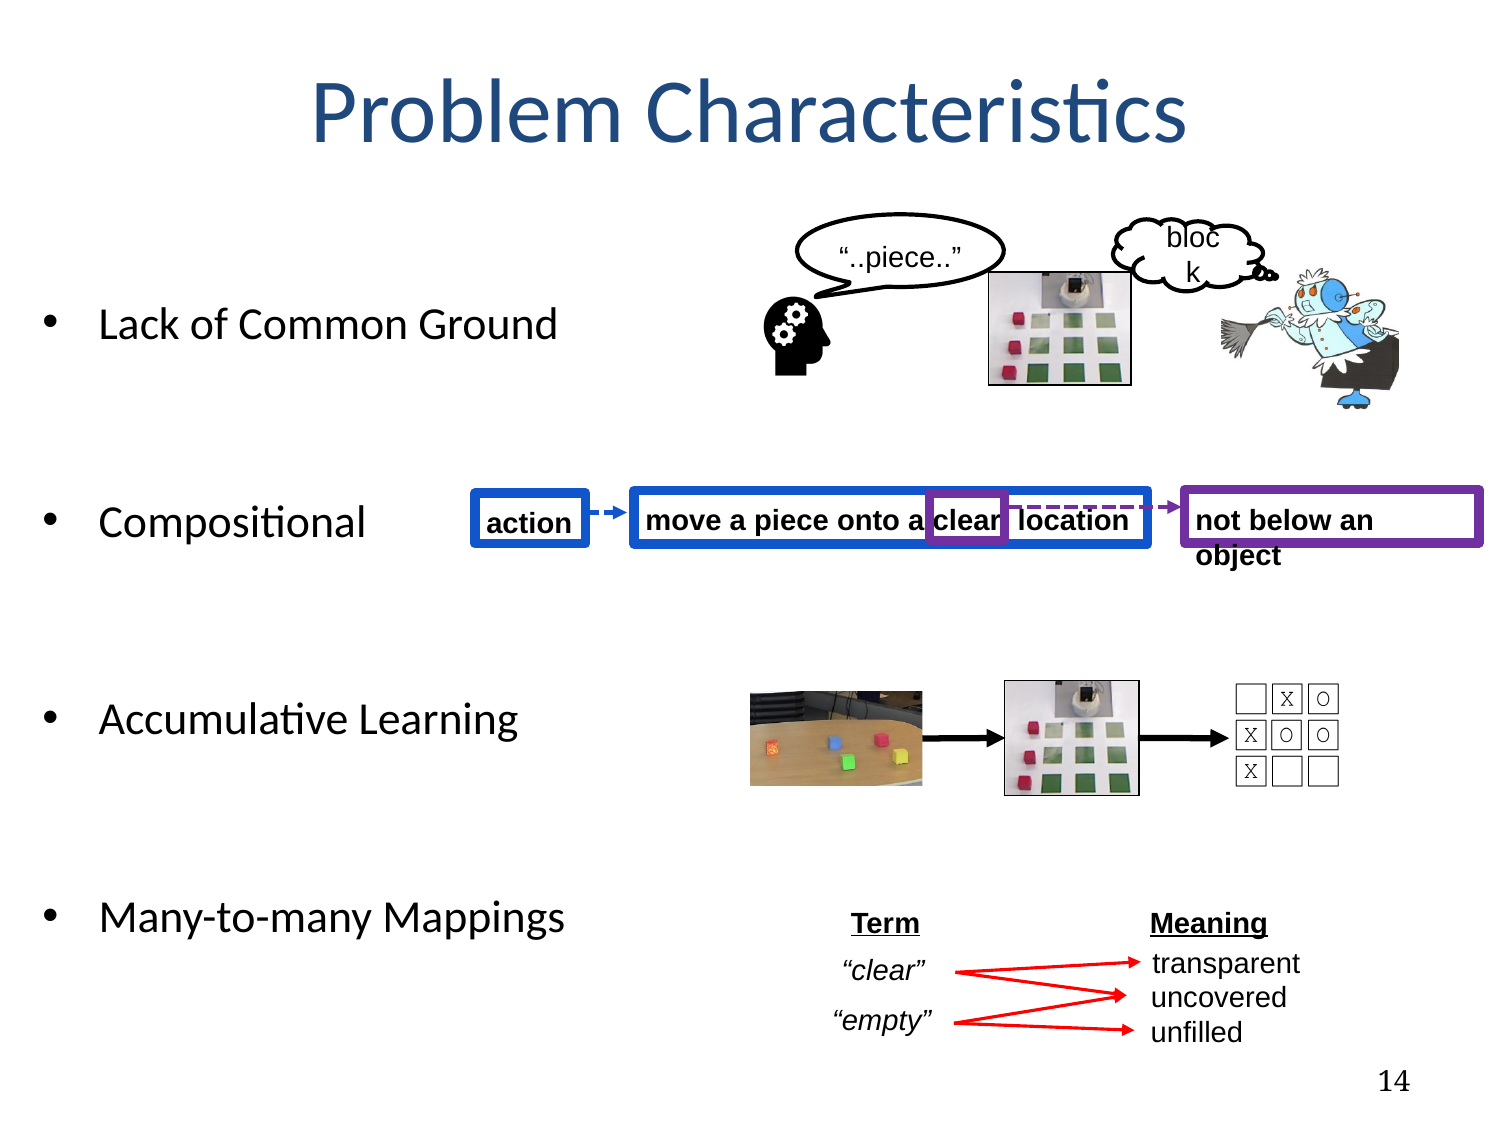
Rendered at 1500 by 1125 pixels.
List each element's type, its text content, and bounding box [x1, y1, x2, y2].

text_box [988, 676, 1143, 813]
text_box unfilled [1134, 997, 1260, 1064]
text_box “clear” [810, 959, 956, 990]
list Lack of Common Ground Compositional Accumulative Learning Many-to-many Mappings [27, 275, 853, 1013]
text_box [971, 267, 1135, 402]
text_box block [1110, 217, 1266, 294]
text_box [955, 961, 1142, 973]
text_box Term [805, 892, 966, 959]
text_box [953, 1022, 1135, 1031]
text_box uncovered [1131, 962, 1312, 1029]
text_box Meaning [1105, 889, 1313, 955]
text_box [953, 994, 1127, 1022]
slide_number 14 [1074, 1062, 1426, 1103]
title Problem Characteristics [75, 12, 1425, 200]
text_box transparent [1140, 955, 1312, 962]
picture [749, 691, 923, 786]
text_box “empty” [809, 990, 954, 1057]
picture [749, 290, 844, 385]
text_box not below an object [1184, 489, 1480, 543]
text_box “..piece..” [794, 212, 1006, 295]
picture [1228, 676, 1345, 800]
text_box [955, 980, 1127, 994]
picture [1220, 264, 1399, 413]
text_box [927, 492, 1007, 542]
text_box move a piece onto a clear location [634, 490, 1148, 545]
text_box action [474, 493, 586, 544]
